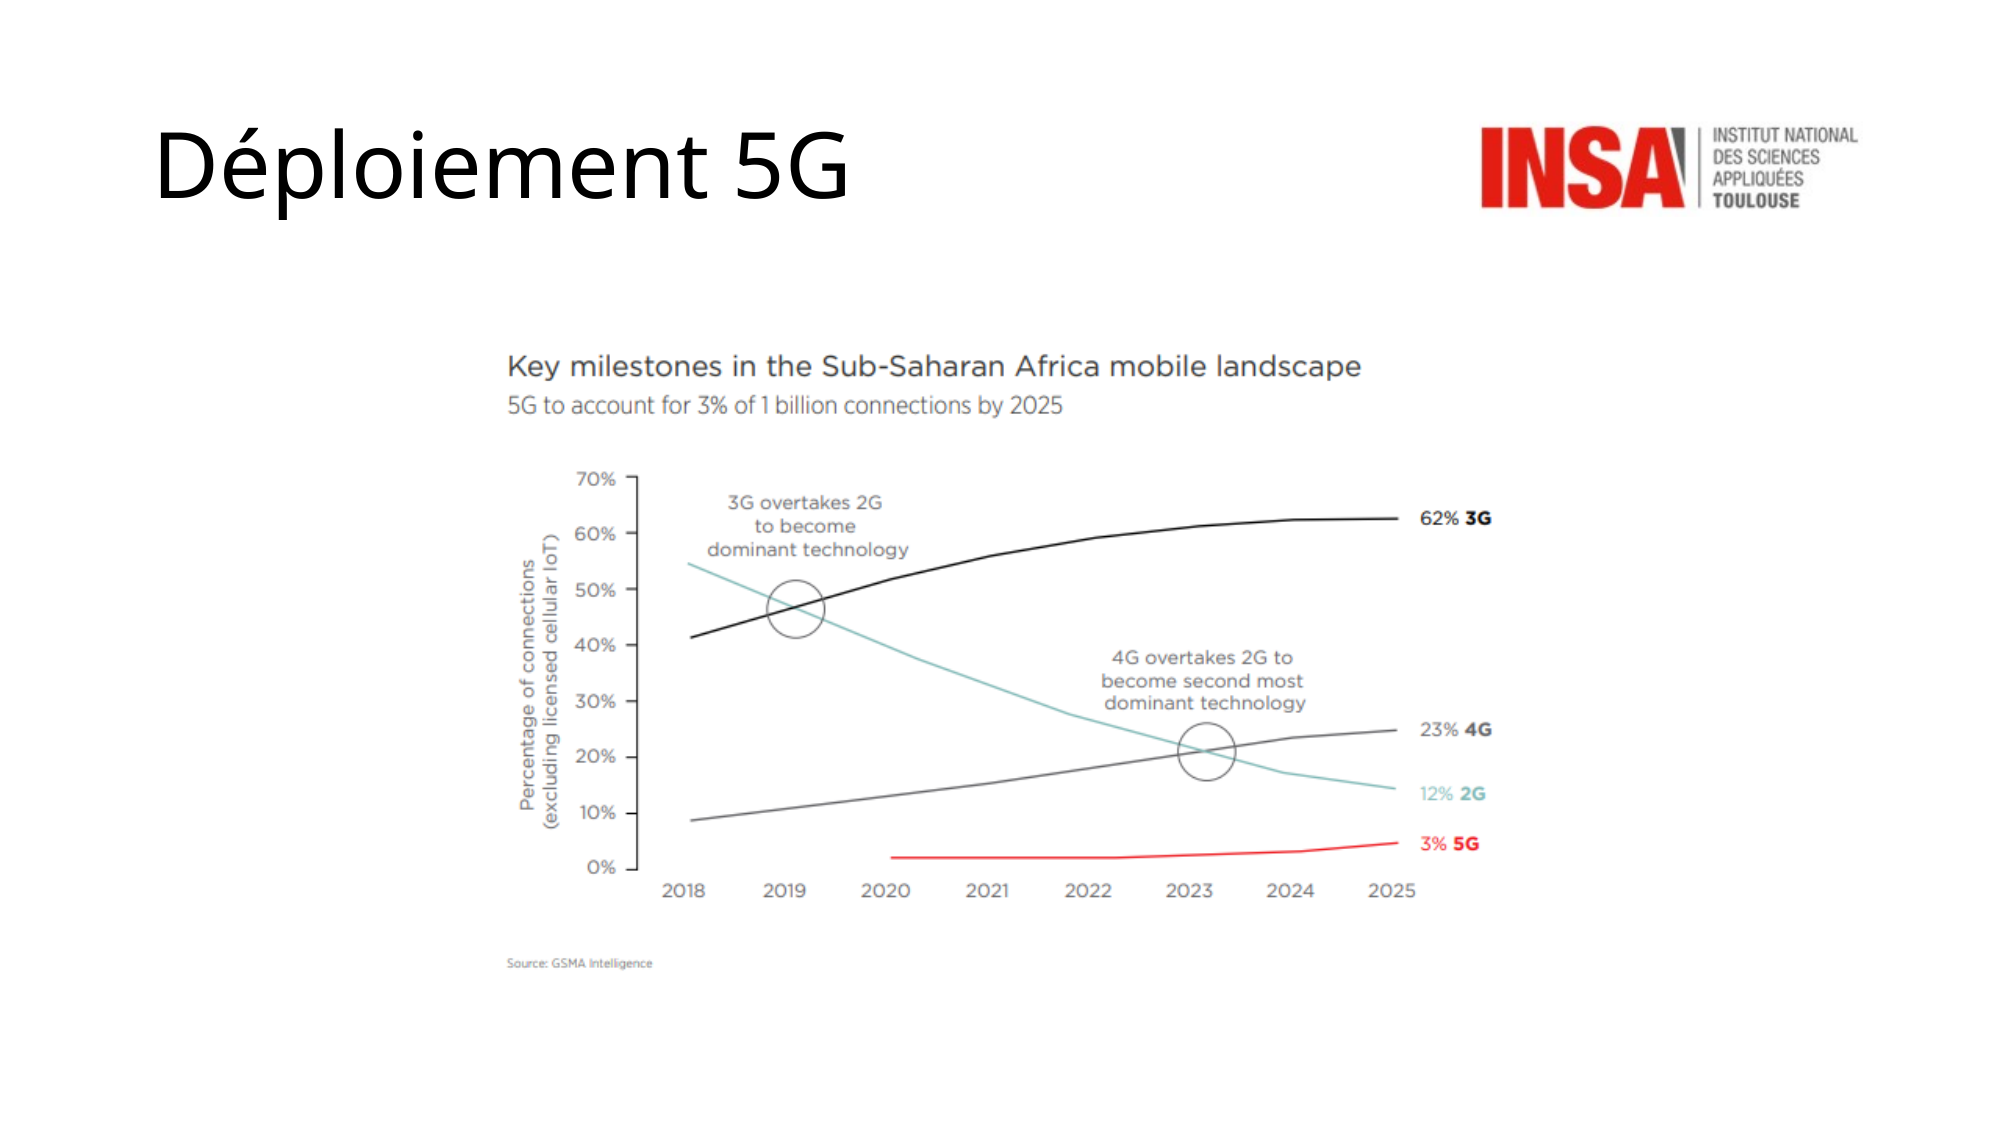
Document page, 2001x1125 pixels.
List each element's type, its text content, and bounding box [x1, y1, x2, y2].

picture [1479, 120, 1863, 217]
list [477, 331, 1523, 982]
title Déploiement 5G [137, 59, 1863, 278]
